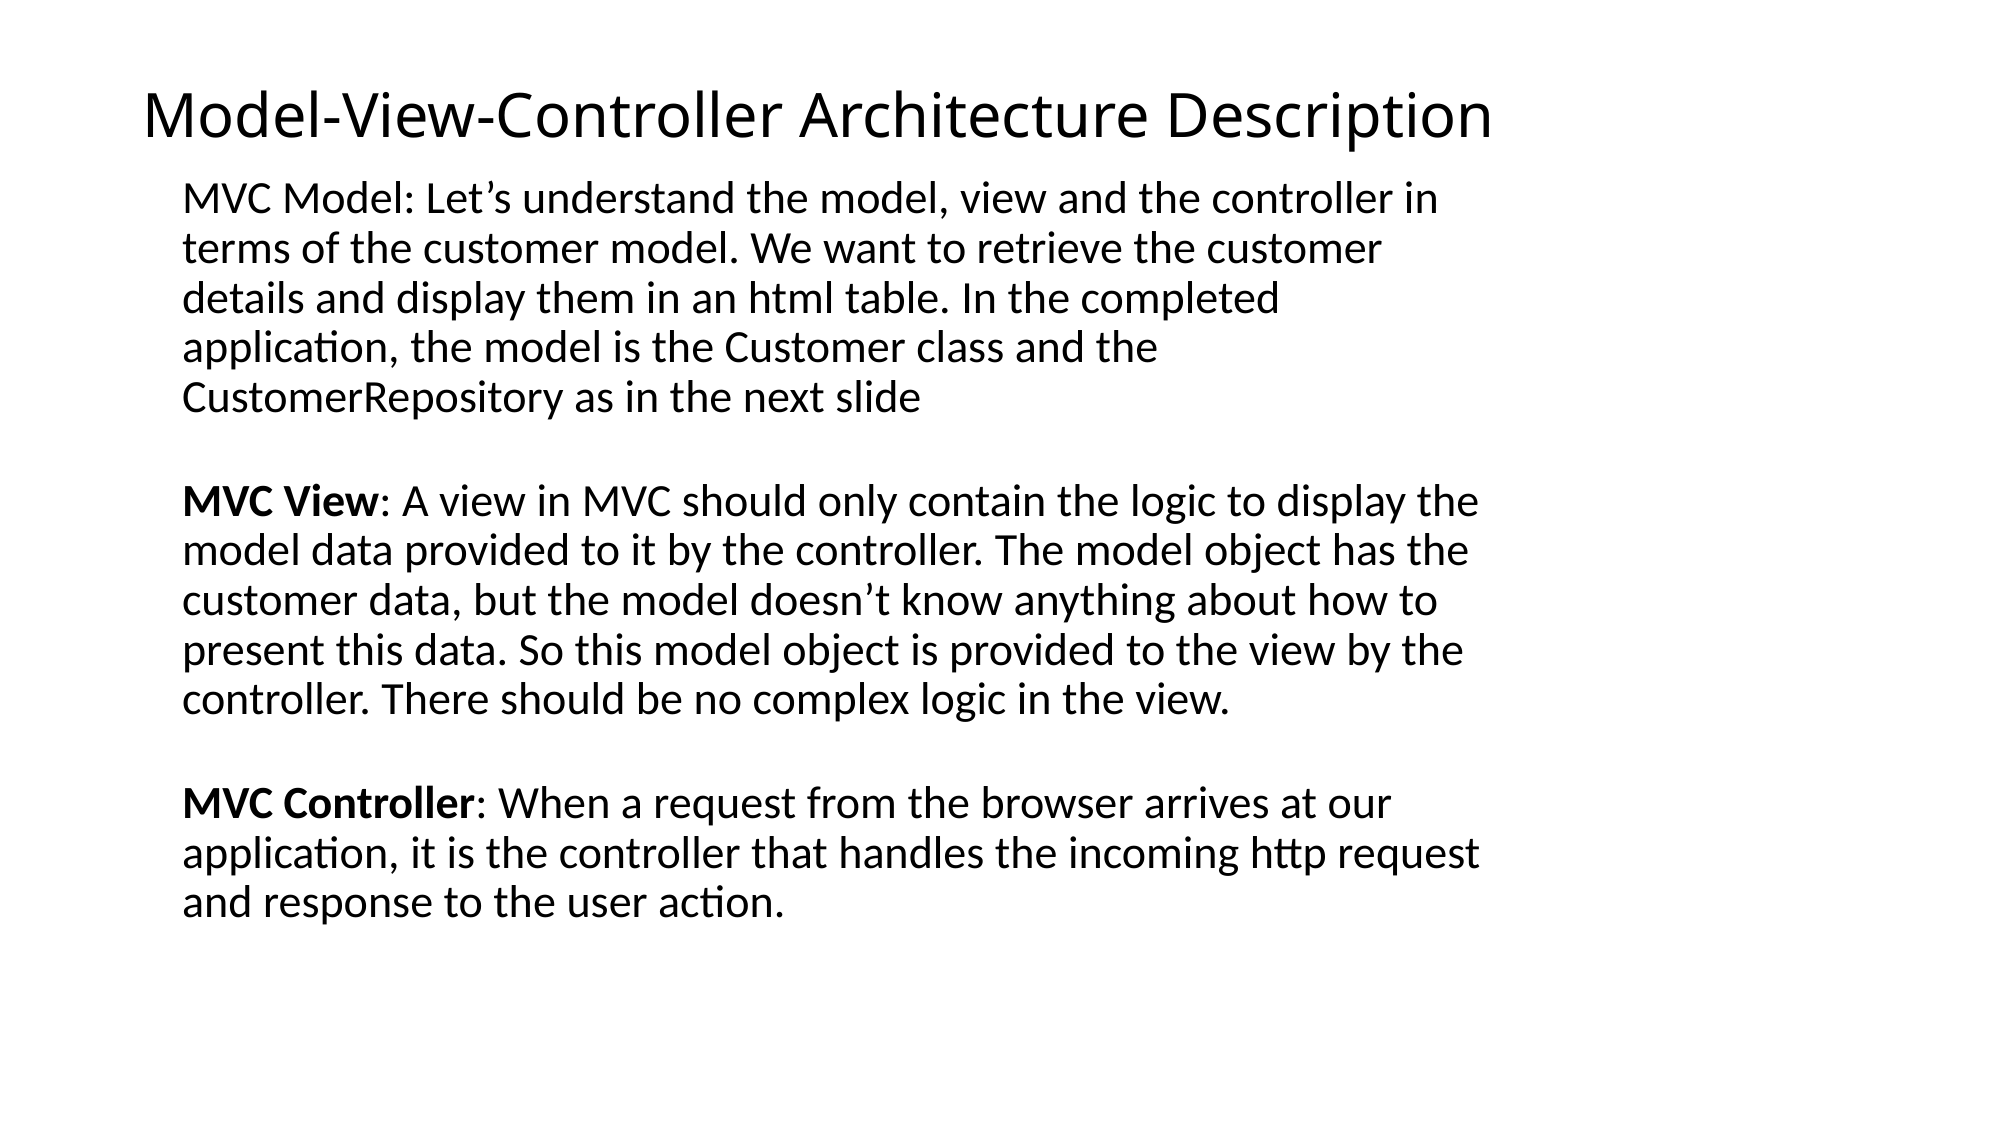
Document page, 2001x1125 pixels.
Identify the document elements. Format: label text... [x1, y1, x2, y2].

list MVC Model: Let’s understand the model, view and the controller in terms of the customer model. We want to retrieve the customer details and display them in an html table. In the completed application, the model is the Customer class and the CustomerRepository as in the next slide MVC View: A view in MVC should only contain the logic to display the model data provided to it by the controller. The model object has the customer data, but the model doesn’t know anything about how to present this data. So this model object is provided to the view by the controller. There should be no complex logic in the view. MVC Controller: When a request from the browser arrives at our application, it is the controller that handles the incoming http request and response to the user action. [106, 166, 1523, 1100]
title Model-View-Controller Architecture Description [111, 68, 1522, 167]
